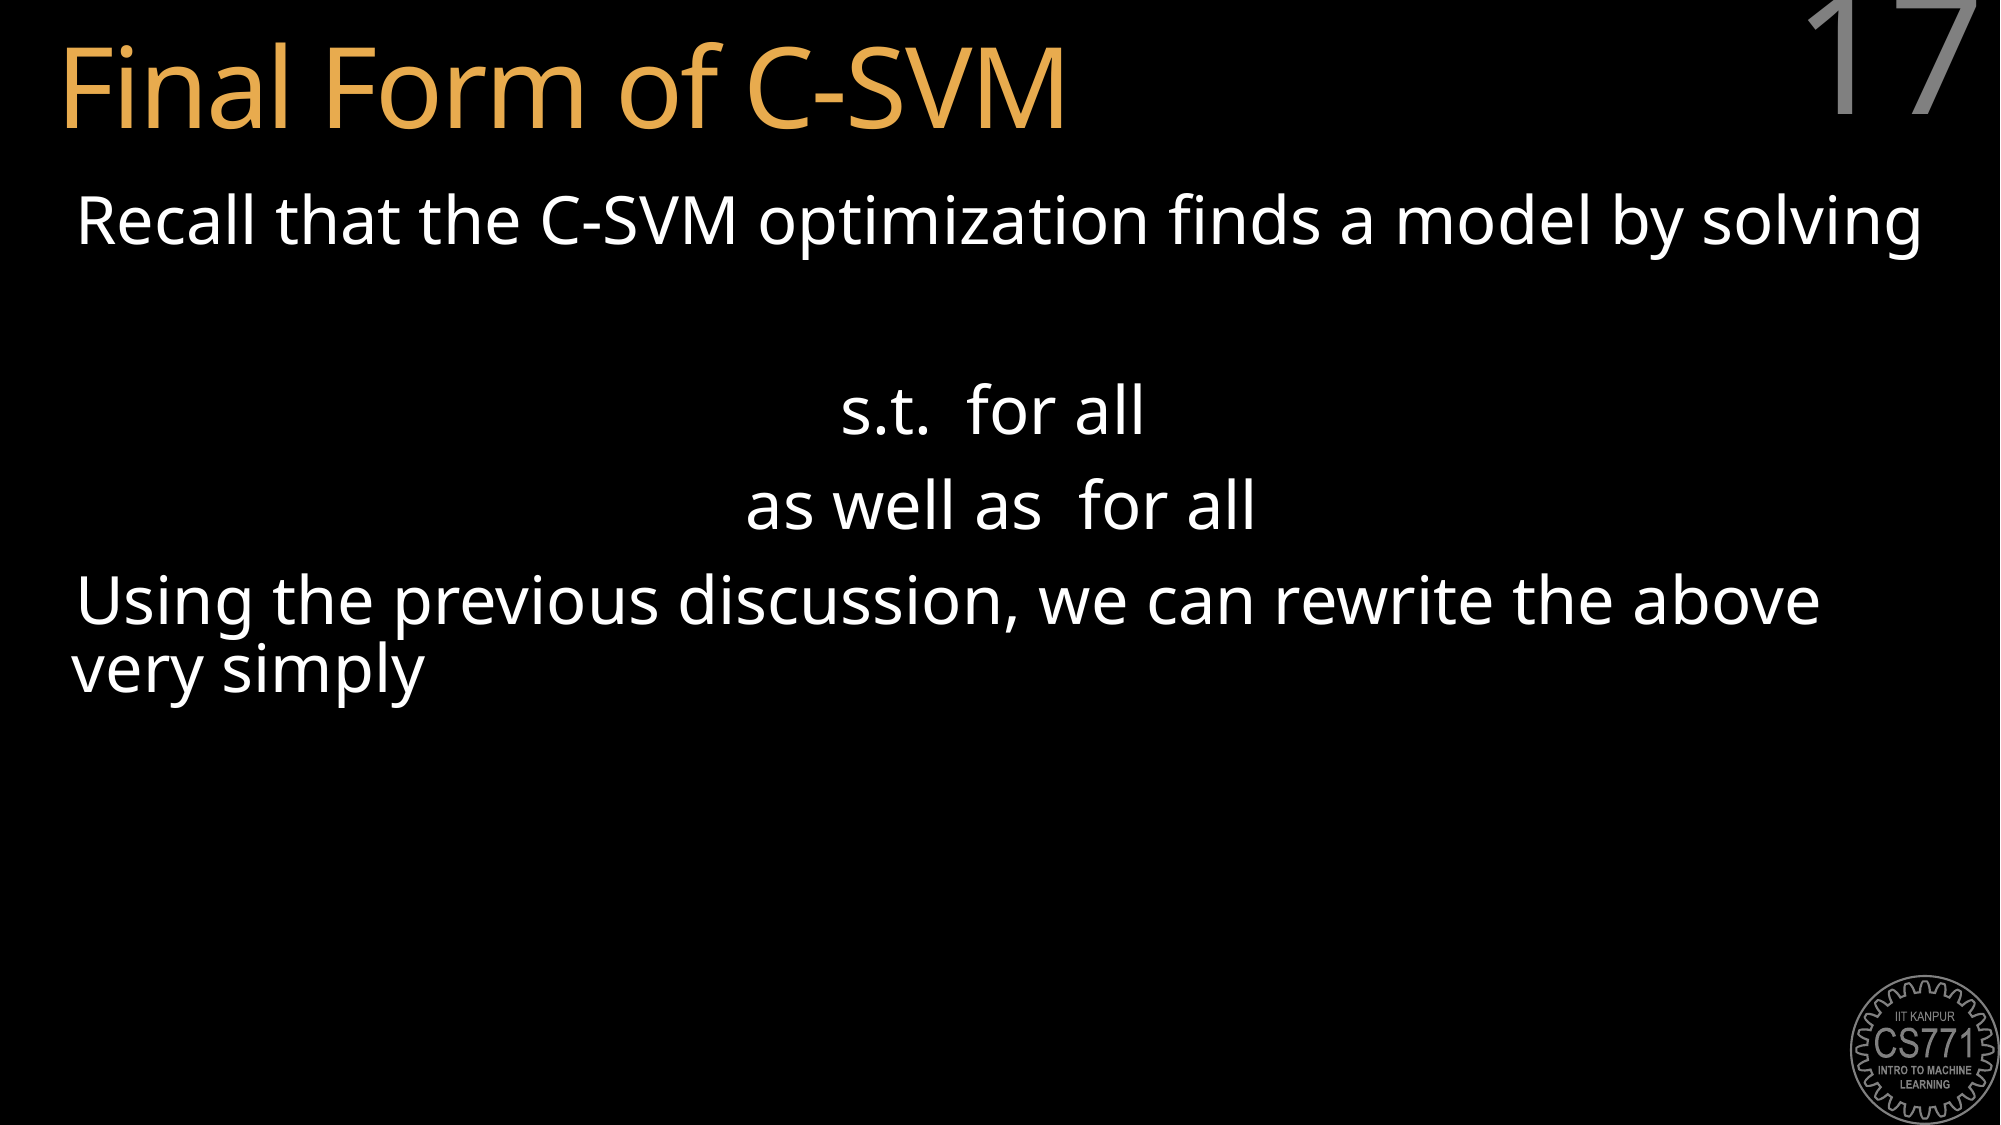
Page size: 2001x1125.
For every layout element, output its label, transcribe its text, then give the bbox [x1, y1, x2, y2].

title Final Form of C-SVM [41, 5, 1945, 183]
slide_number 17 [1520, 6, 2000, 183]
